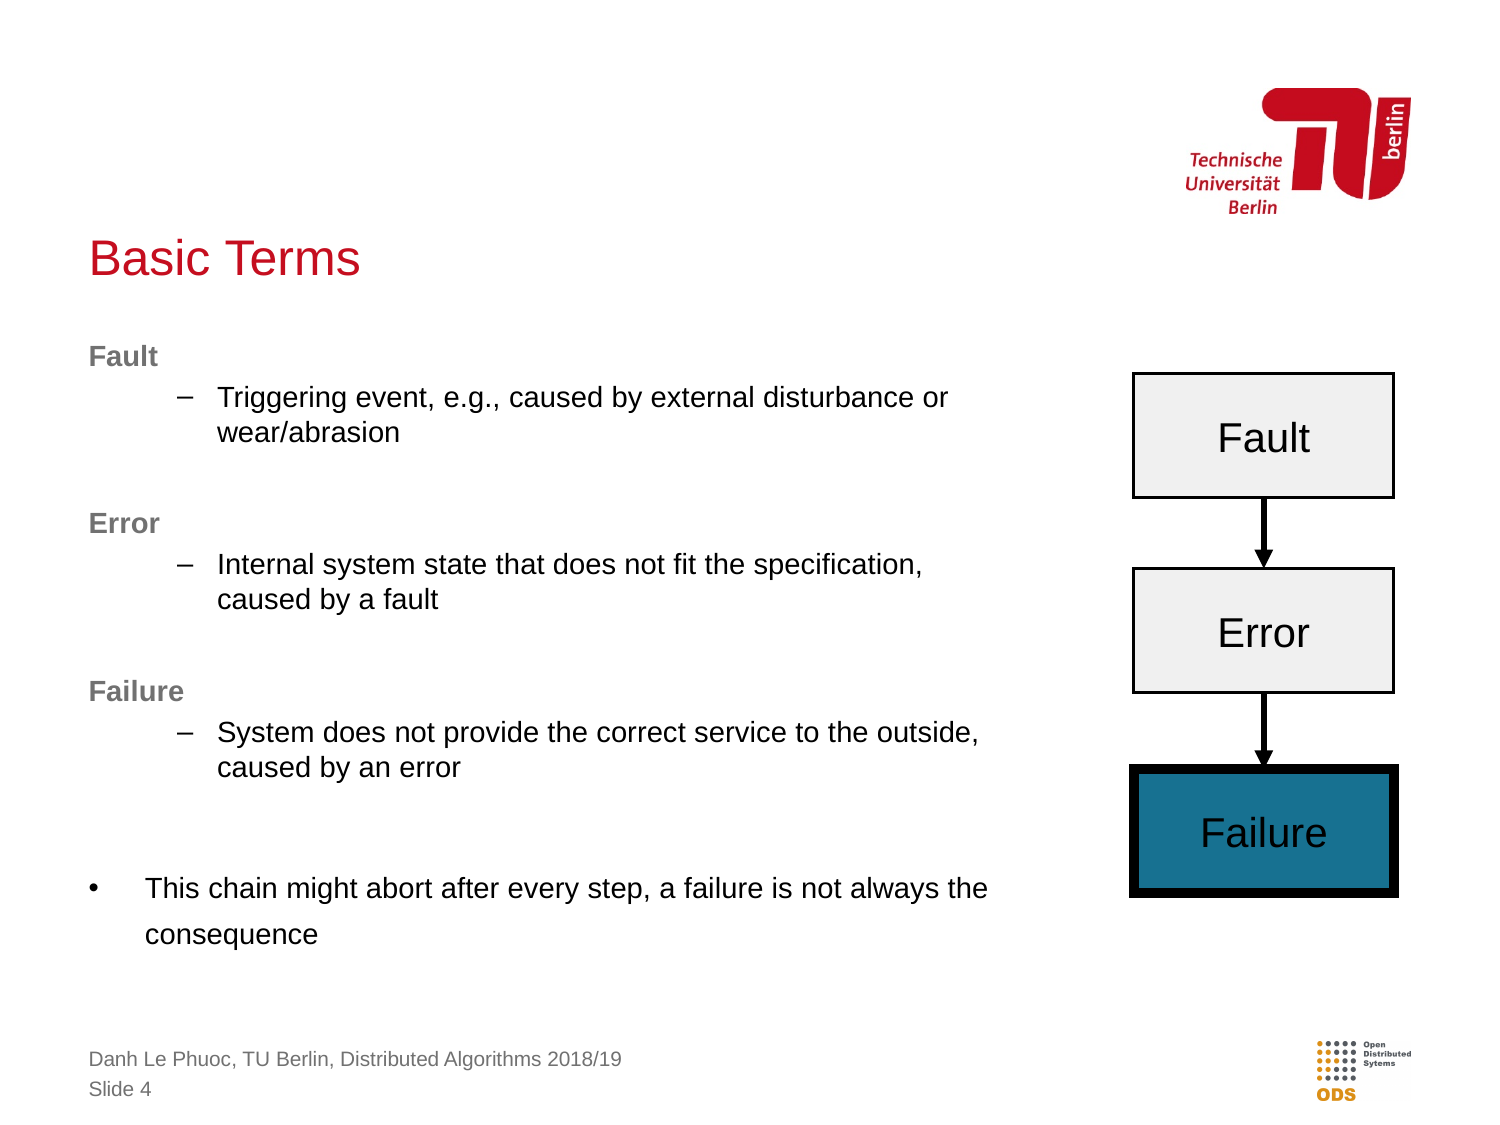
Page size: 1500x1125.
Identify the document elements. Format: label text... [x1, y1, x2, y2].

text_box Error [1133, 568, 1394, 693]
footer Danh Le Phuoc, TU Berlin, Distributed Algorithms 2018/19 [88, 1045, 1176, 1071]
list Fault Triggering event, e.g., caused by external disturbance or wear/abrasion Error Internal system state that does not fit the specification, caused by a fault Failure System does not provide the correct service to the outside, caused by an error This chain might abort after every step, a failure is not always the consequence [88, 326, 998, 983]
picture [1317, 1041, 1411, 1101]
picture [1186, 88, 1411, 214]
text_box Failure [1133, 769, 1394, 894]
slide_number Slide 4 [88, 1075, 1176, 1101]
text_box Fault [1133, 373, 1394, 498]
title Basic Terms [88, 222, 1411, 286]
